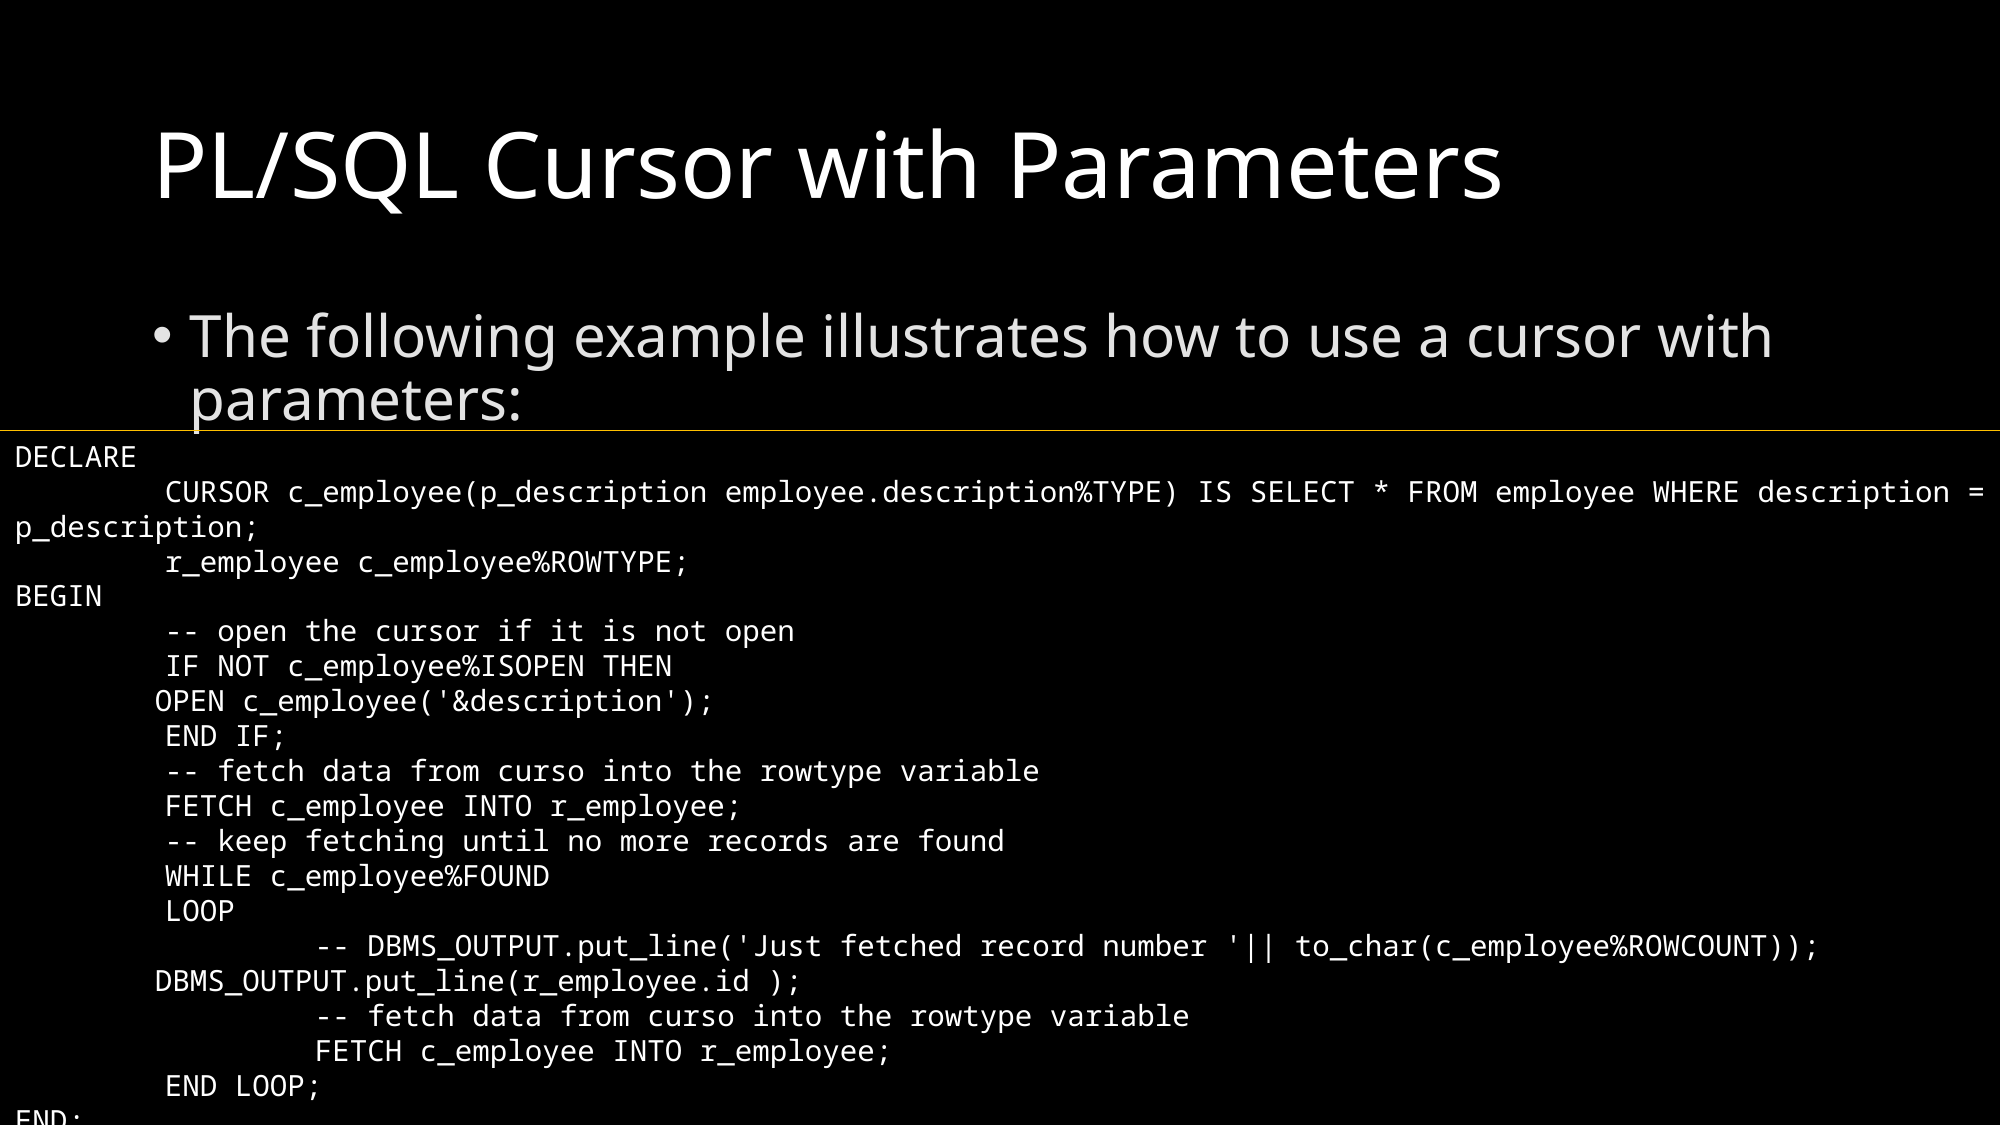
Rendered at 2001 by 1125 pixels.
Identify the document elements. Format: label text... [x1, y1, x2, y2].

text_box DECLARE CURSOR c_employee(p_description employee.description%TYPE) IS SELECT * FROM employee WHERE description = p_description; r_employee c_employee%ROWTYPE; BEGIN -- open the cursor if it is not open IF NOT c_employee%ISOPEN THEN OPEN c_employee('&description'); END IF; -- fetch data from curso into the rowtype variable FETCH c_employee INTO r_employee; -- keep fetching until no more records are found WHILE c_employee%FOUND LOOP -- DBMS_OUTPUT.put_line('Just fetched record number '|| to_char(c_employee%ROWCOUNT)); DBMS_OUTPUT.put_line(r_employee.id ); -- fetch data from curso into the rowtype variable FETCH c_employee INTO r_employee; END LOOP; END; / [0, 430, 2000, 1125]
title PL/SQL Cursor with Parameters [137, 59, 1863, 278]
list The following example illustrates how to use a cursor with parameters: [137, 299, 1863, 430]
